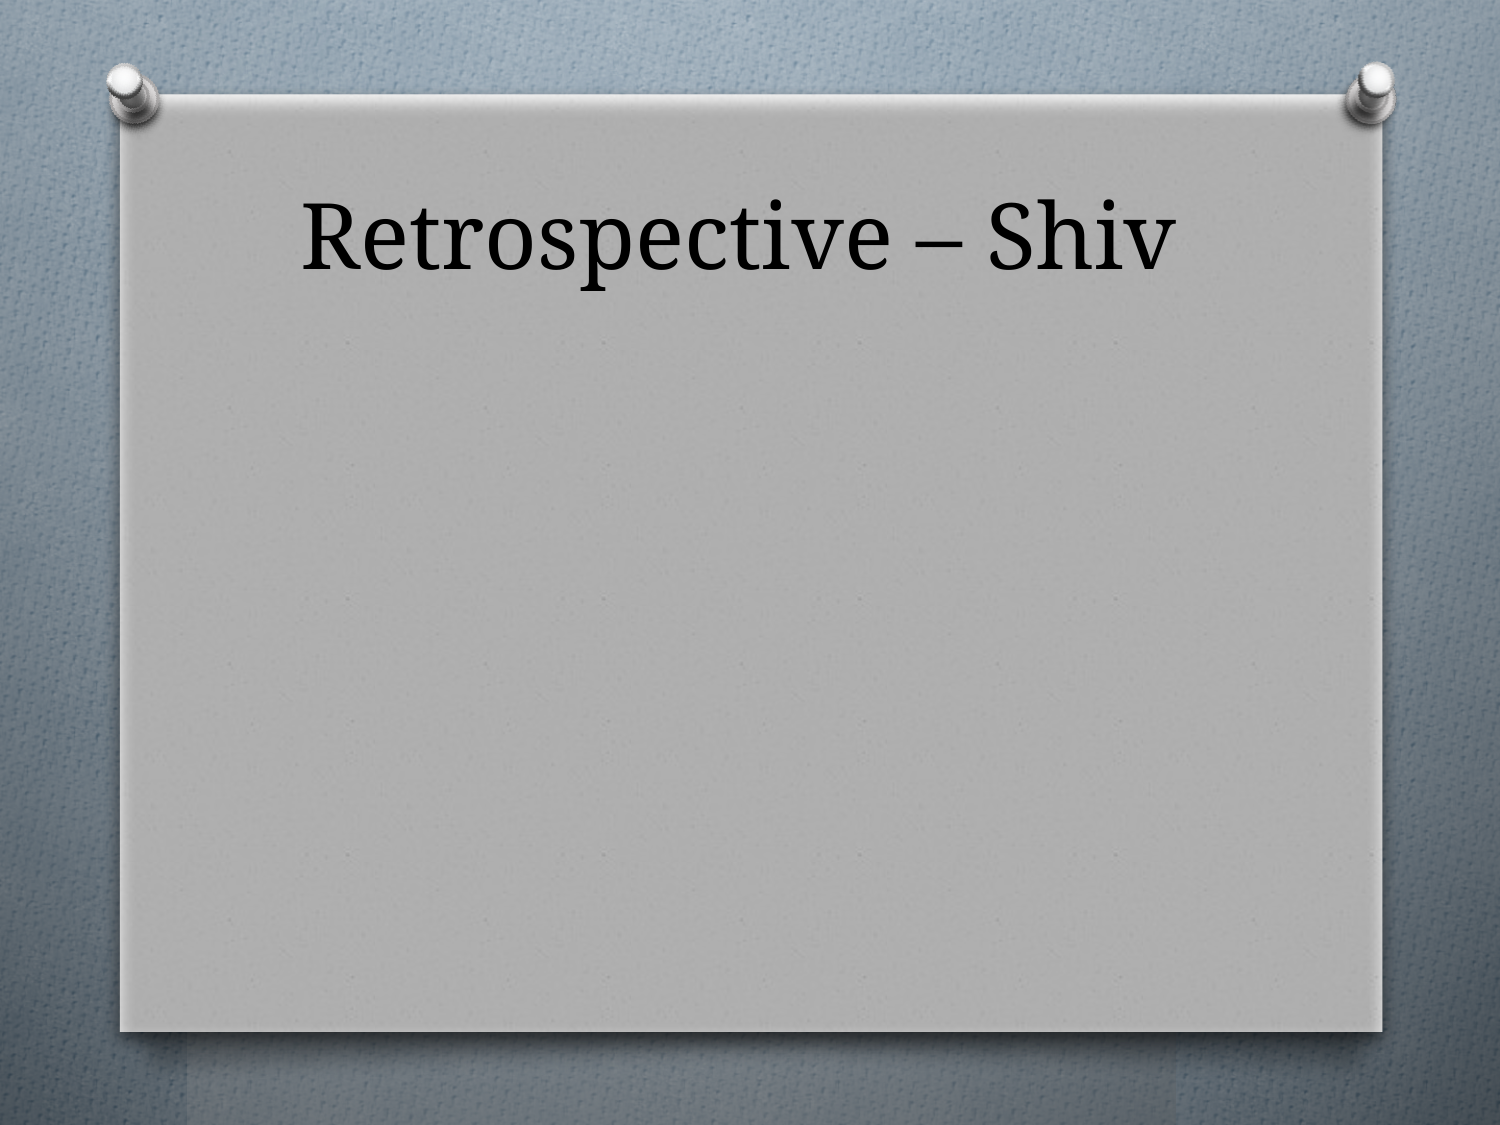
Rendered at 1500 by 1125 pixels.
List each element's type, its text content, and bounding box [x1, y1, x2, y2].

picture [1317, 35, 1439, 156]
picture [75, 29, 198, 153]
title Retrospective – Shiv [179, 134, 1323, 332]
